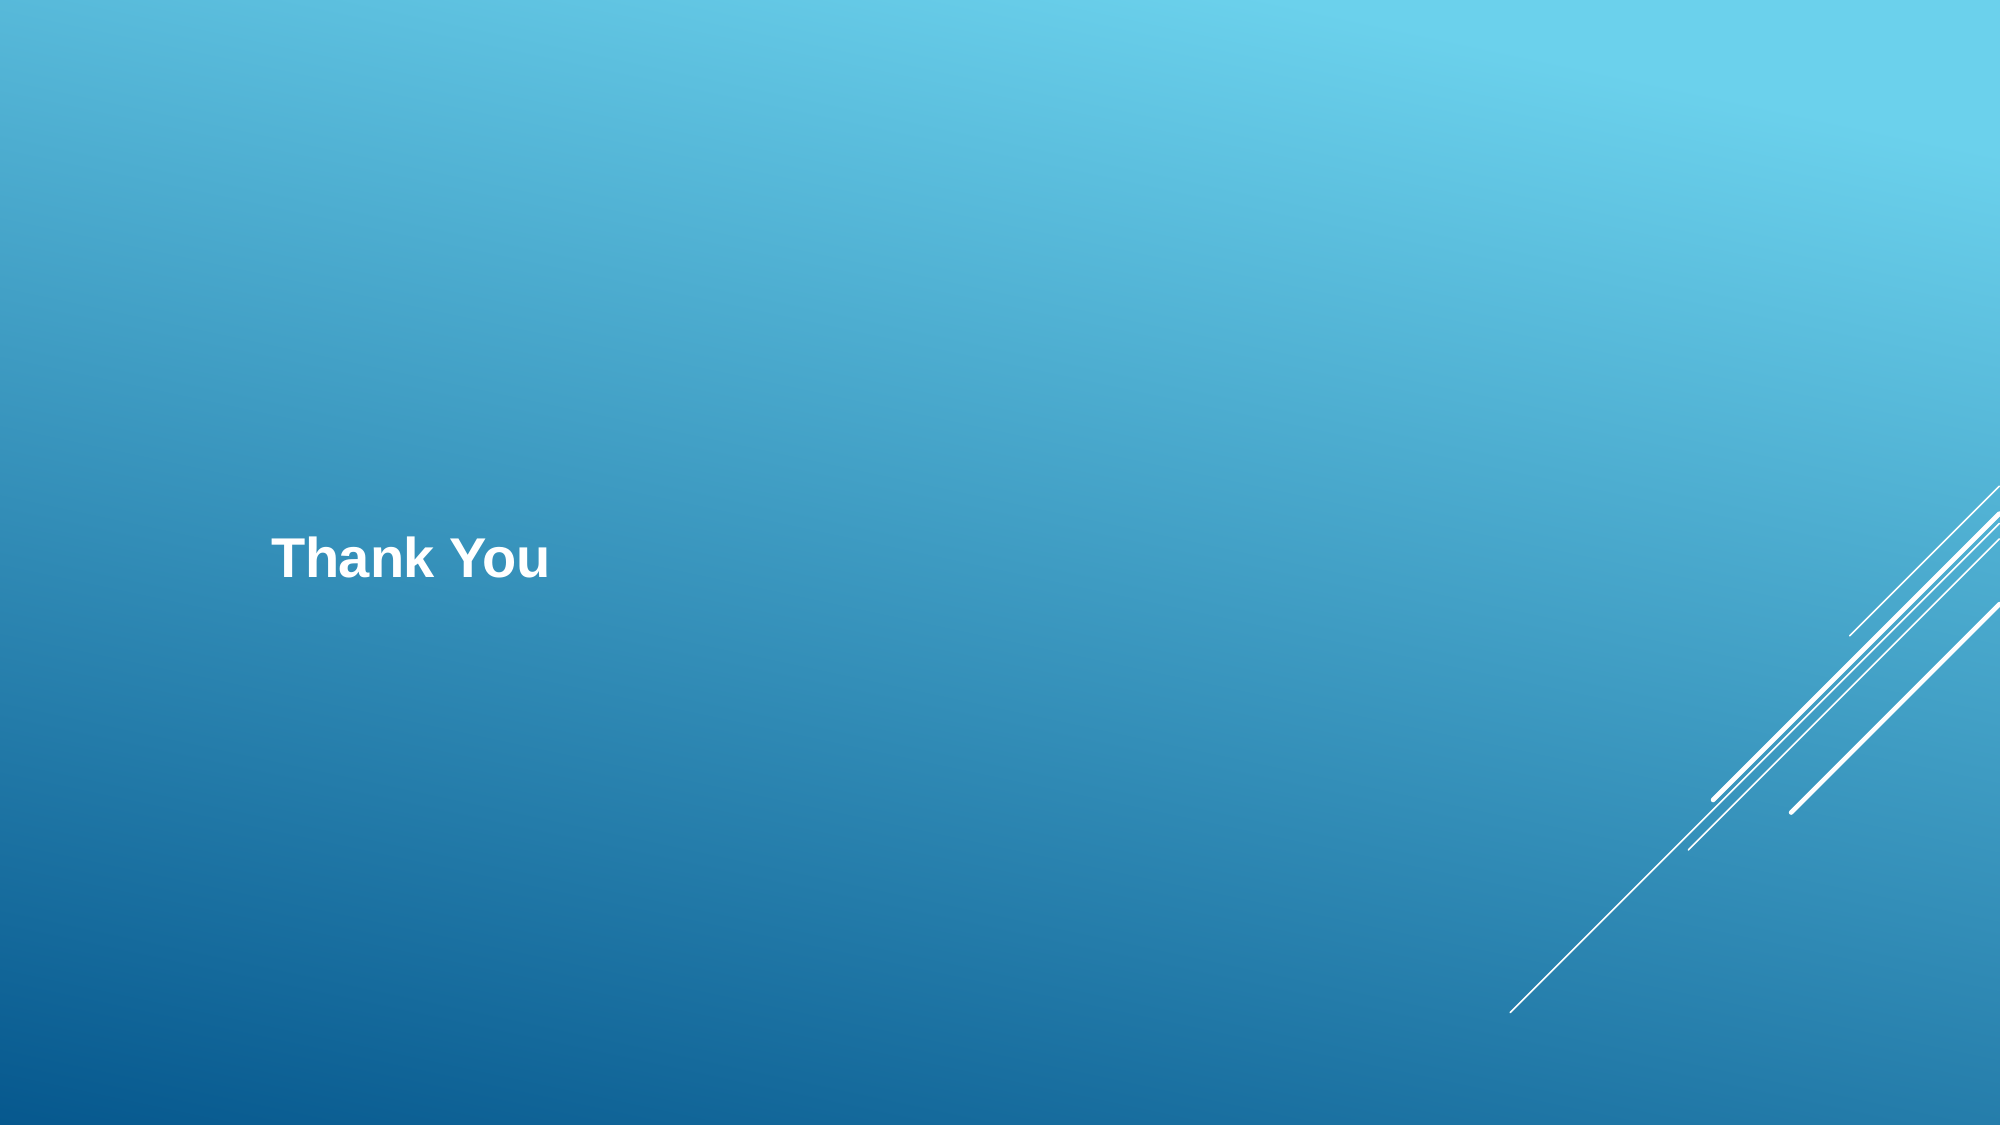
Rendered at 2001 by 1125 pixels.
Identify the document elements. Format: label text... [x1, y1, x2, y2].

text_box Thank You [112, 112, 1425, 600]
